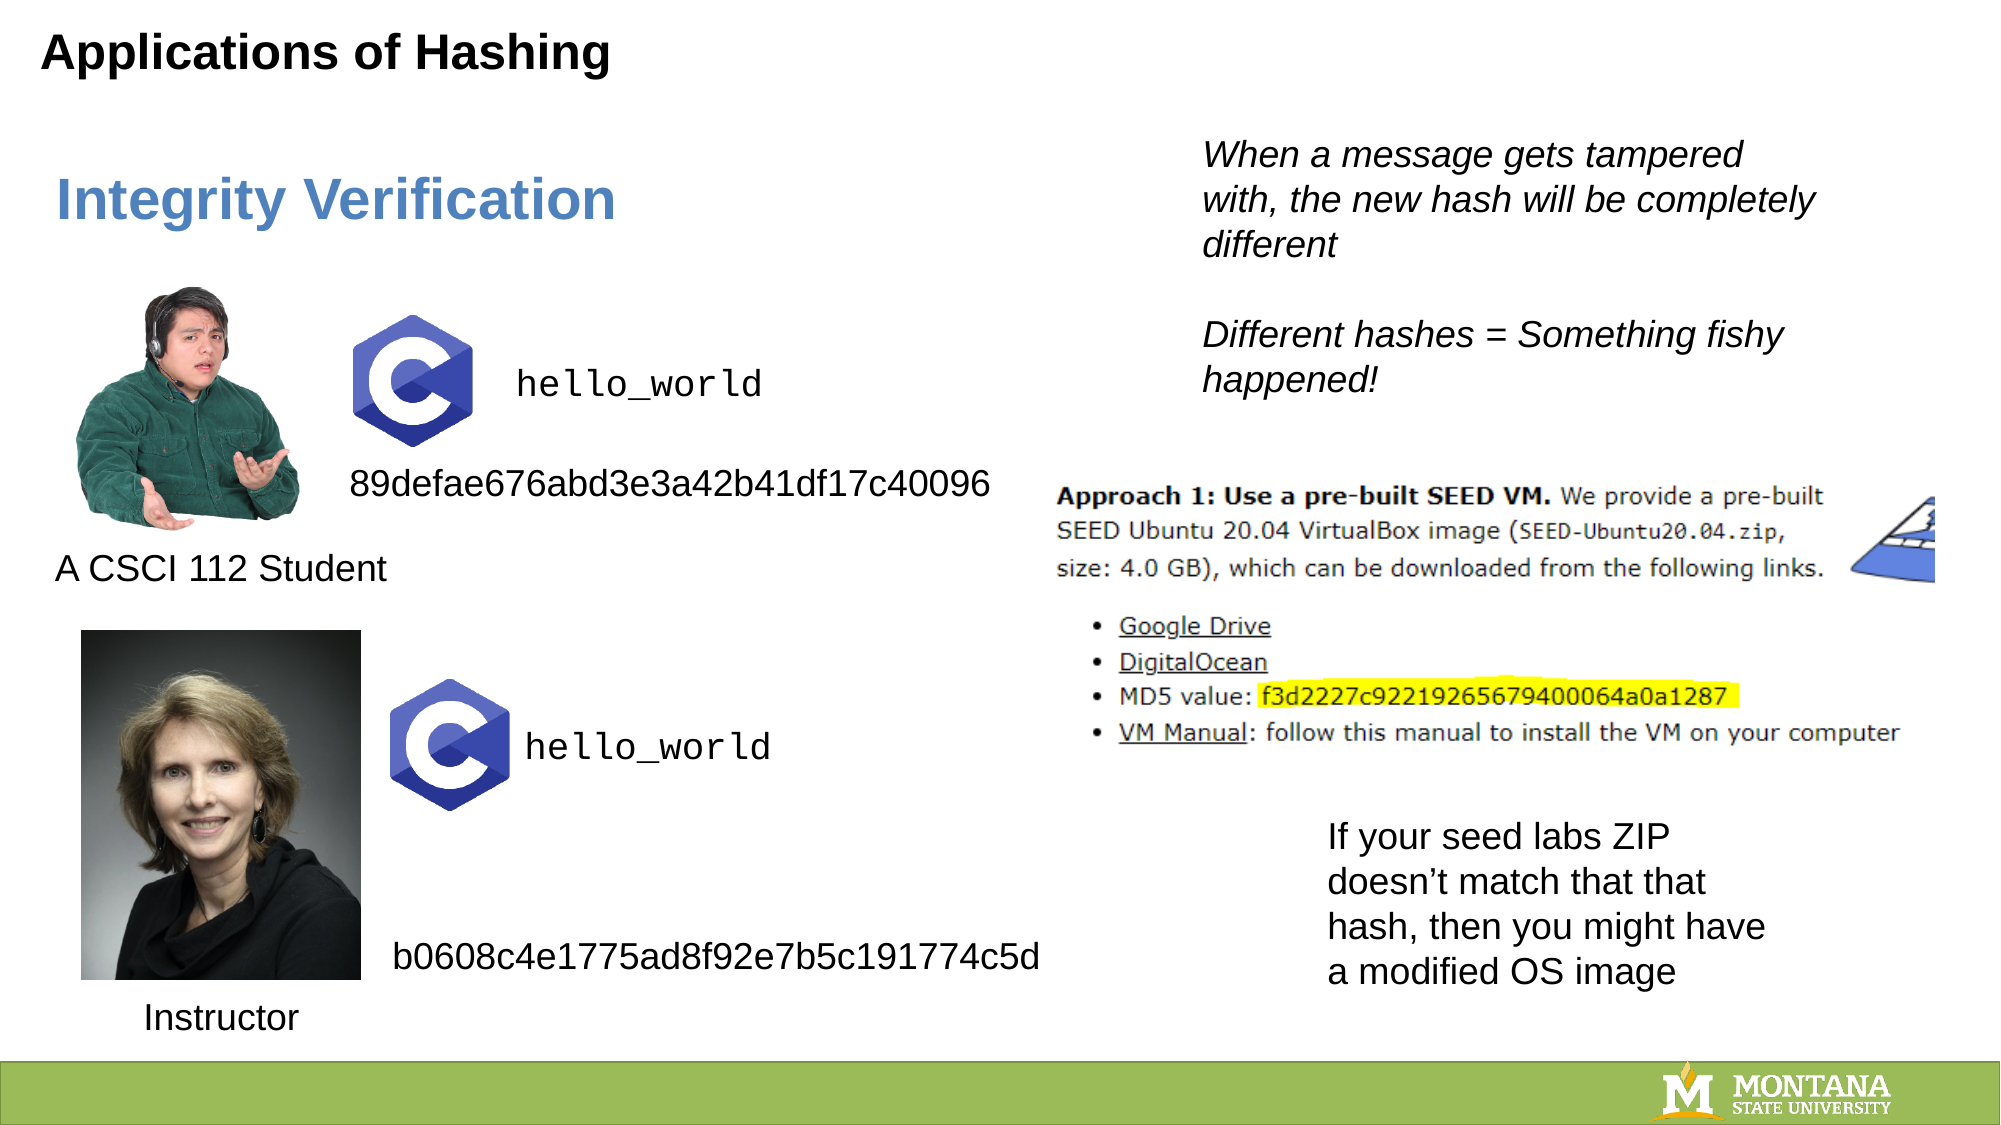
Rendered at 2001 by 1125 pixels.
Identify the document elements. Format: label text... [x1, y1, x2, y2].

picture [74, 283, 301, 532]
text_box Instructor [128, 988, 315, 1046]
picture [81, 630, 362, 980]
text_box b0608c4e1775ad8f92e7b5c191774c5d [377, 925, 1056, 985]
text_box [0, 1060, 1647, 1125]
picture [337, 305, 488, 456]
text_box If your seed labs ZIP doesn’t match that that hash, then you might have a modified OS image [1312, 804, 1807, 1000]
text_box 89defae676abd3e3a42b41df17c40096 [334, 451, 1339, 512]
text_box Applications of Hashing [24, 12, 1350, 88]
picture [1045, 467, 1935, 764]
text_box Integrity Verification [42, 154, 634, 239]
text_box hello_world [530, 714, 787, 775]
text_box When a message gets tampered with, the new hash will be completely different Different hashes = Something fishy happened! [1187, 122, 1837, 408]
text_box A CSCI 112 Student [40, 536, 403, 596]
picture [1649, 1060, 1892, 1122]
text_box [1892, 1060, 2000, 1125]
picture [374, 669, 525, 821]
text_box hello_world [500, 351, 779, 412]
